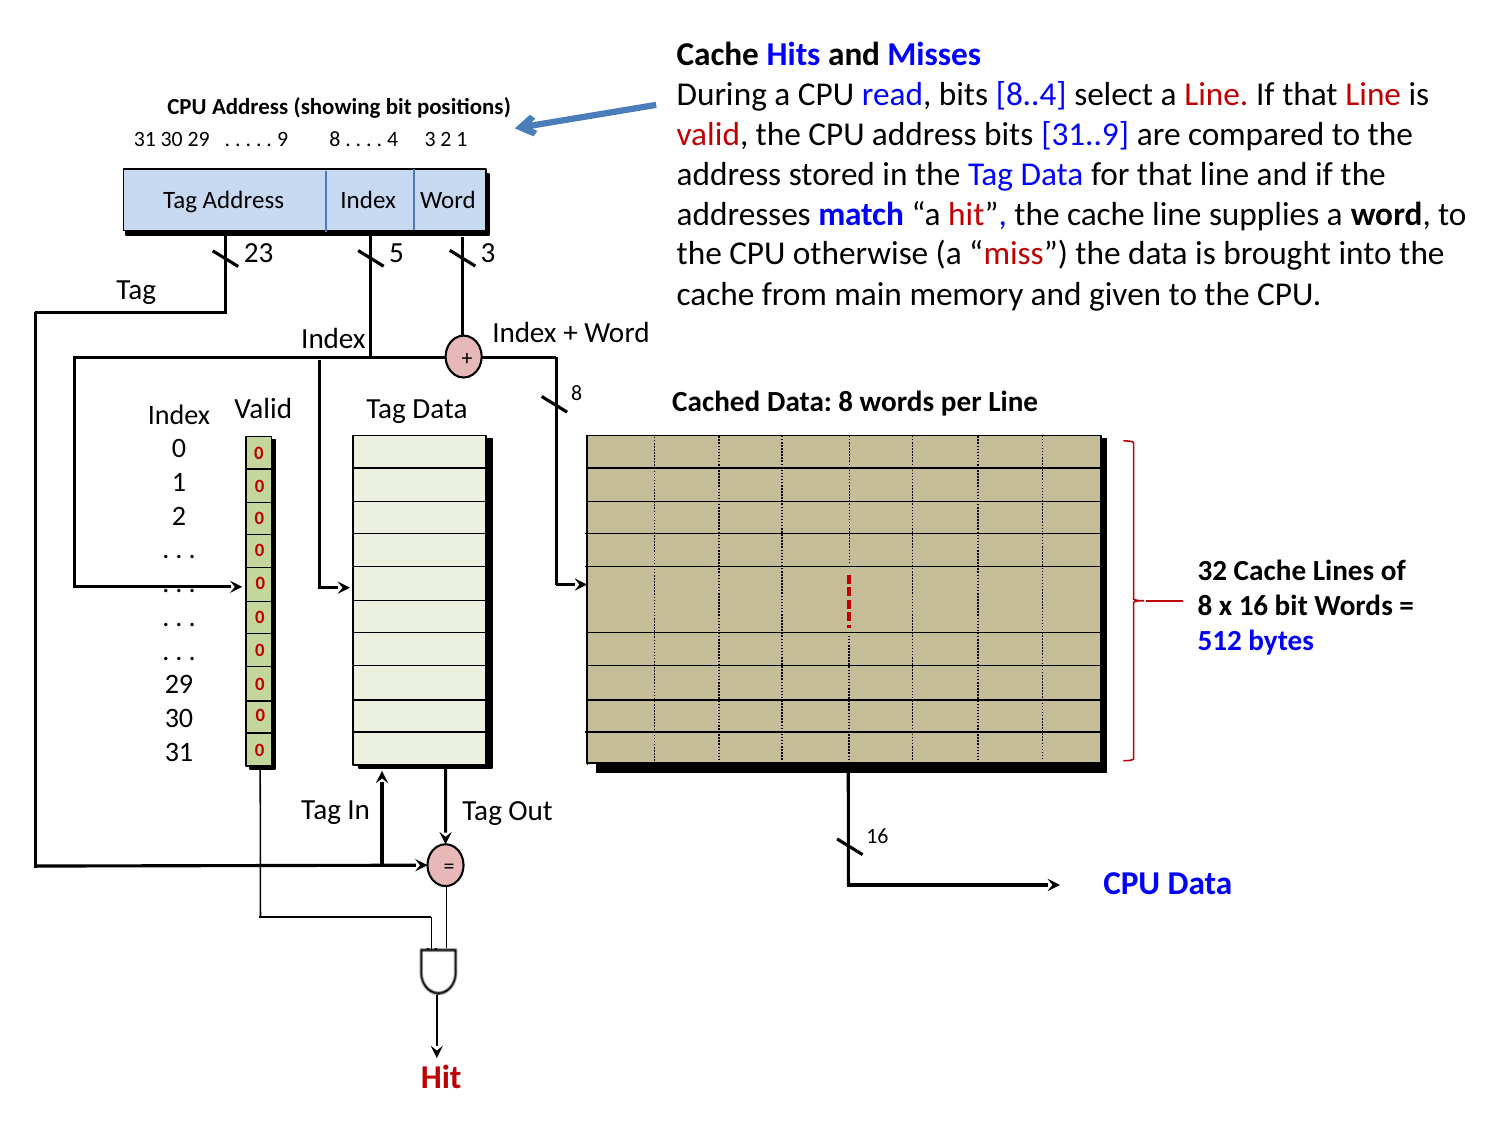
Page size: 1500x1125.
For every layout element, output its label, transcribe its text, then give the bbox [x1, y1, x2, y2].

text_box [836, 821, 902, 859]
text_box [418, 221, 488, 232]
text_box CPU Address (showing bit positions) [152, 84, 527, 116]
text_box = [425, 842, 466, 888]
text_box Word [418, 183, 497, 221]
text_box Index [331, 183, 409, 221]
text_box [357, 232, 423, 269]
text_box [259, 916, 432, 952]
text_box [212, 233, 277, 269]
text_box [584, 435, 1107, 773]
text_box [449, 232, 514, 269]
text_box Index [376, 312, 381, 357]
text_box + [443, 333, 484, 357]
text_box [514, 104, 657, 129]
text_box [244, 436, 276, 770]
text_box Tag Out [455, 790, 569, 827]
text_box + [445, 367, 482, 380]
text_box Cached Data: 8 words per Line [657, 375, 1054, 425]
text_box [122, 183, 321, 232]
text_box [276, 232, 326, 237]
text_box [352, 435, 493, 769]
text_box [423, 232, 448, 237]
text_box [118, 116, 507, 175]
text_box Valid [219, 382, 308, 433]
text_box Index + Word [477, 306, 665, 356]
text_box Tag Address [123, 183, 321, 221]
text_box [331, 221, 409, 232]
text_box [541, 378, 606, 416]
text_box Index 0 1 2 . . . . . . . . . . . . 29 30 31 [132, 594, 225, 775]
text_box CPU Data [1088, 853, 1248, 909]
picture [412, 947, 461, 995]
text_box Hit [406, 1048, 477, 1103]
text_box Tag [101, 262, 172, 311]
text_box Index [286, 312, 366, 357]
text_box 0 [239, 433, 279, 440]
text_box [124, 232, 211, 237]
text_box Tag In [286, 783, 377, 834]
text_box Tag Data [351, 381, 483, 432]
text_box [1123, 440, 1145, 762]
text_box Cache Hits and Misses During a CPU read, bits [8..4] select a Line. If that Line is valid, the CPU address bits [31..9] are compared to the address stored in the Tag Data for that line and if the addresses match “a hit”, the cache line supplies a word, to the CPU otherwise (a “miss”) the data is brought into the cache from main memory and given to the CPU. [661, 24, 1489, 319]
text_box [327, 232, 356, 237]
text_box 32 Cache Lines of 8 x 16 bit Words = 512 bytes [1182, 544, 1436, 664]
text_box Index 0 1 2 . . . . . . . . . . . . 29 30 31 [132, 388, 225, 585]
